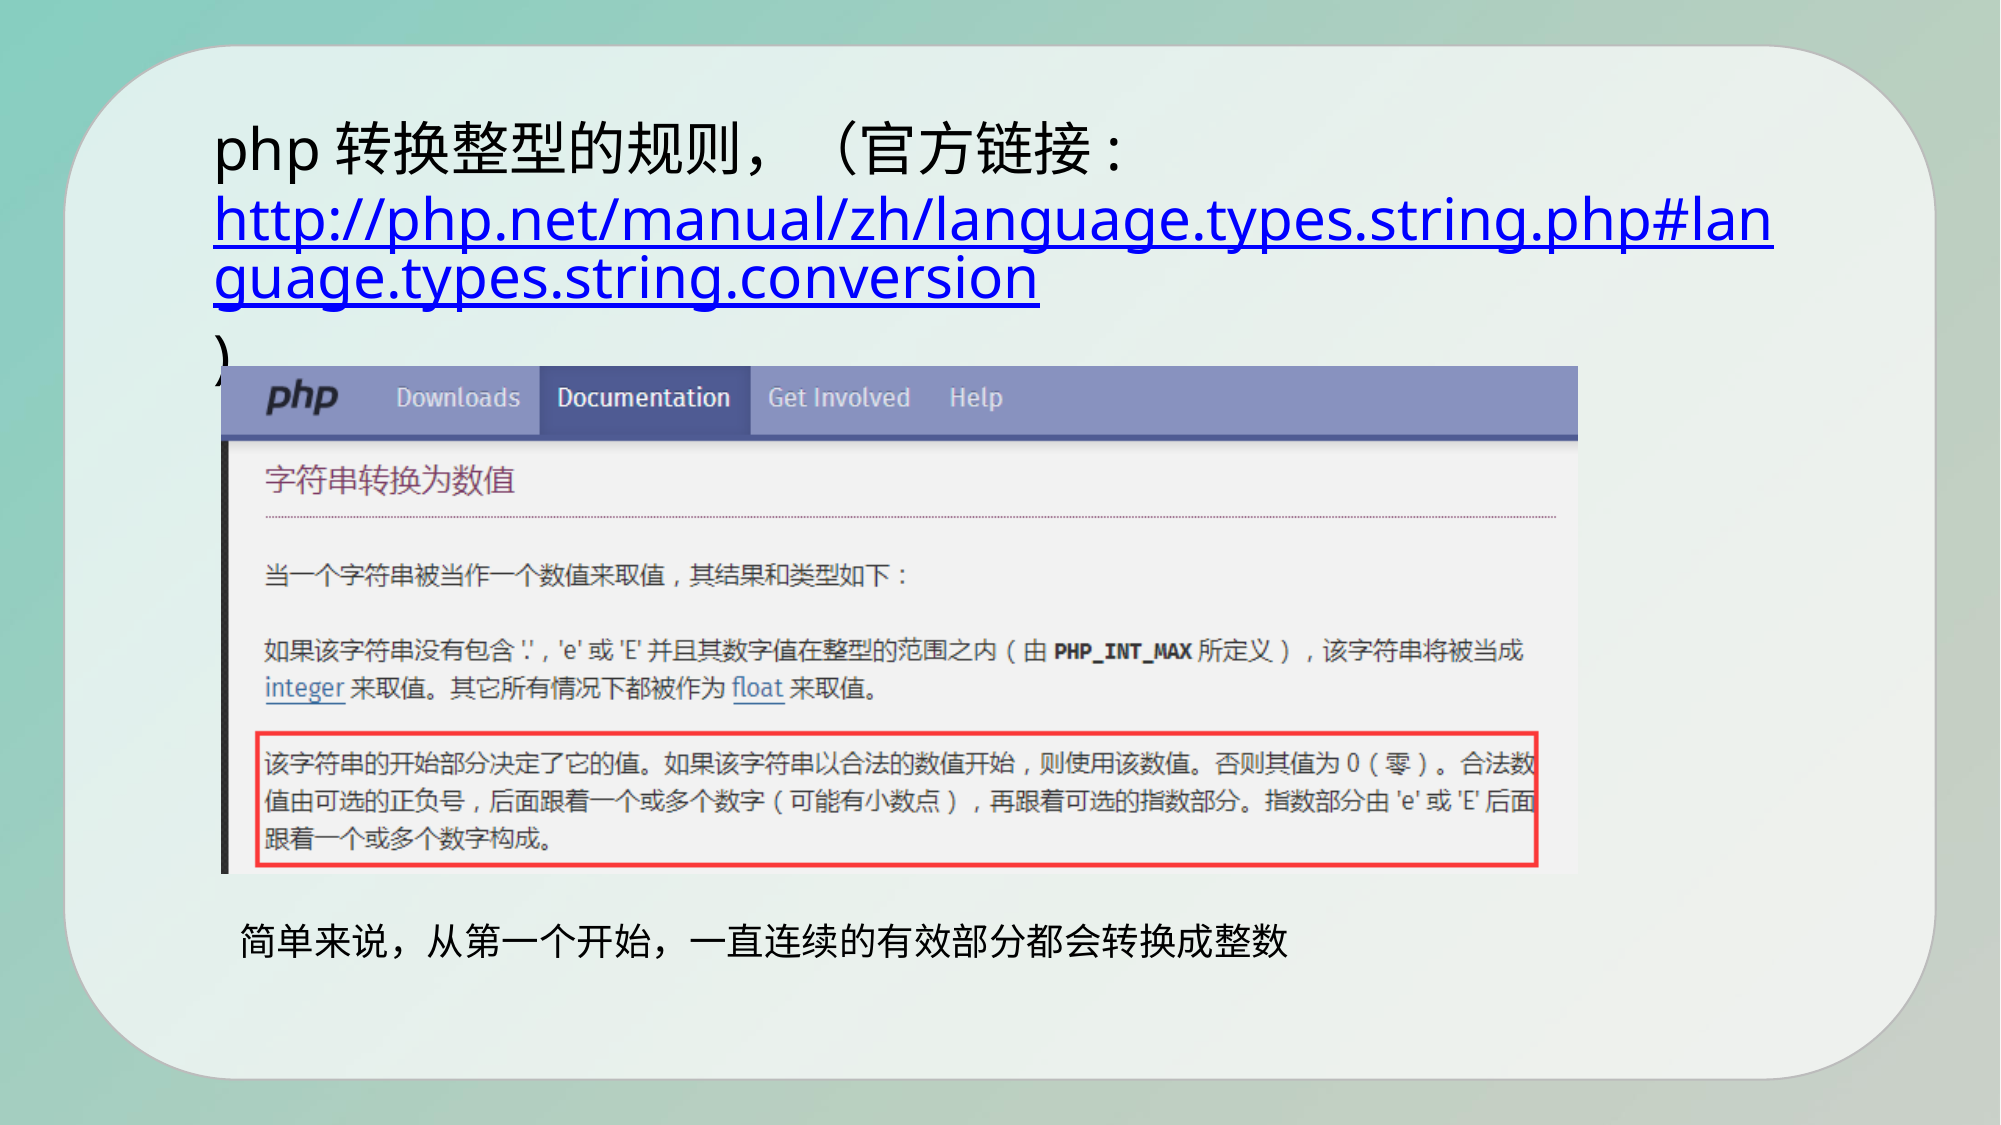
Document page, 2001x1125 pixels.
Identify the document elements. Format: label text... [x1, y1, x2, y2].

text_box 简单来说，从第一个开始，一直连续的有效部分都会转换成整数 [224, 910, 1473, 971]
text_box php转换整型的规则，（官方链接:http://php.net/manual/zh/language.types.string.php#language.types.string.conversion) [198, 104, 1790, 367]
text_box <img src="/home/tt/php数据类型.png" style="zoom: 67%;" /> [64, 45, 1936, 1080]
picture [0, 0, 2001, 1125]
